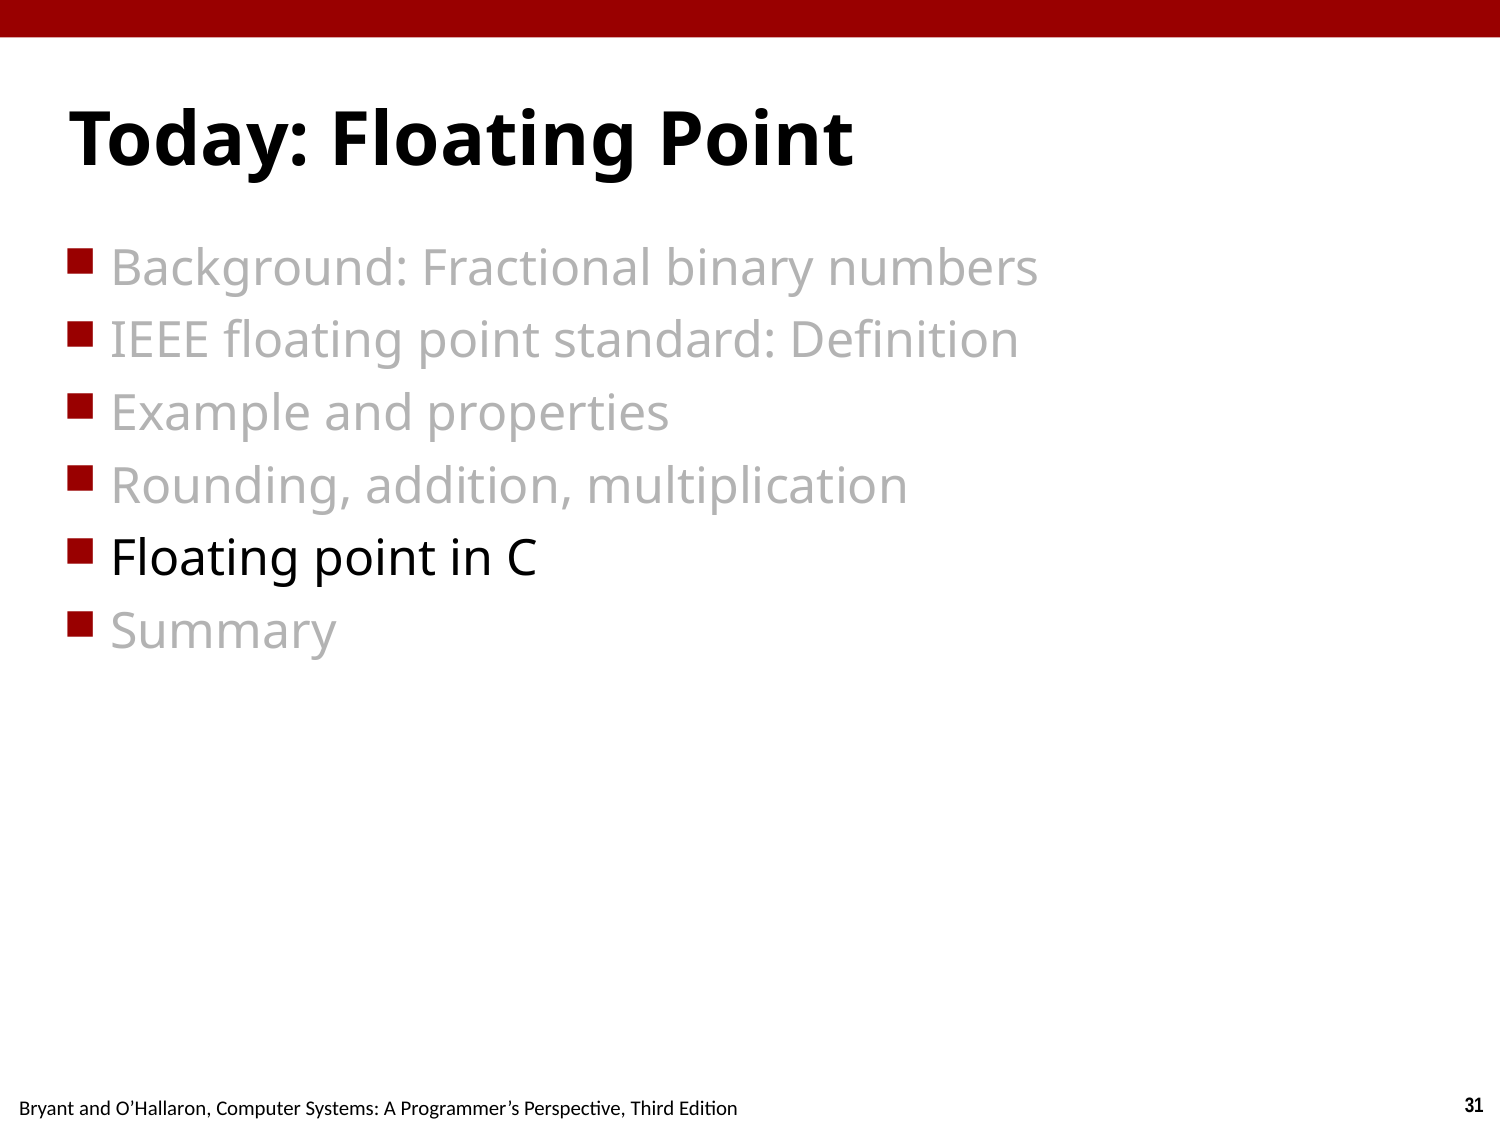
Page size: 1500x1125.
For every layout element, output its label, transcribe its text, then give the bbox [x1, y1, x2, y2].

list Background: Fractional binary numbers IEEE floating point standard: Definition Example and properties Rounding, addition, multiplication Floating point in C Summary [62, 228, 1438, 1122]
text_box [0, 0, 1500, 38]
title Today: Floating Point [62, 41, 1438, 228]
